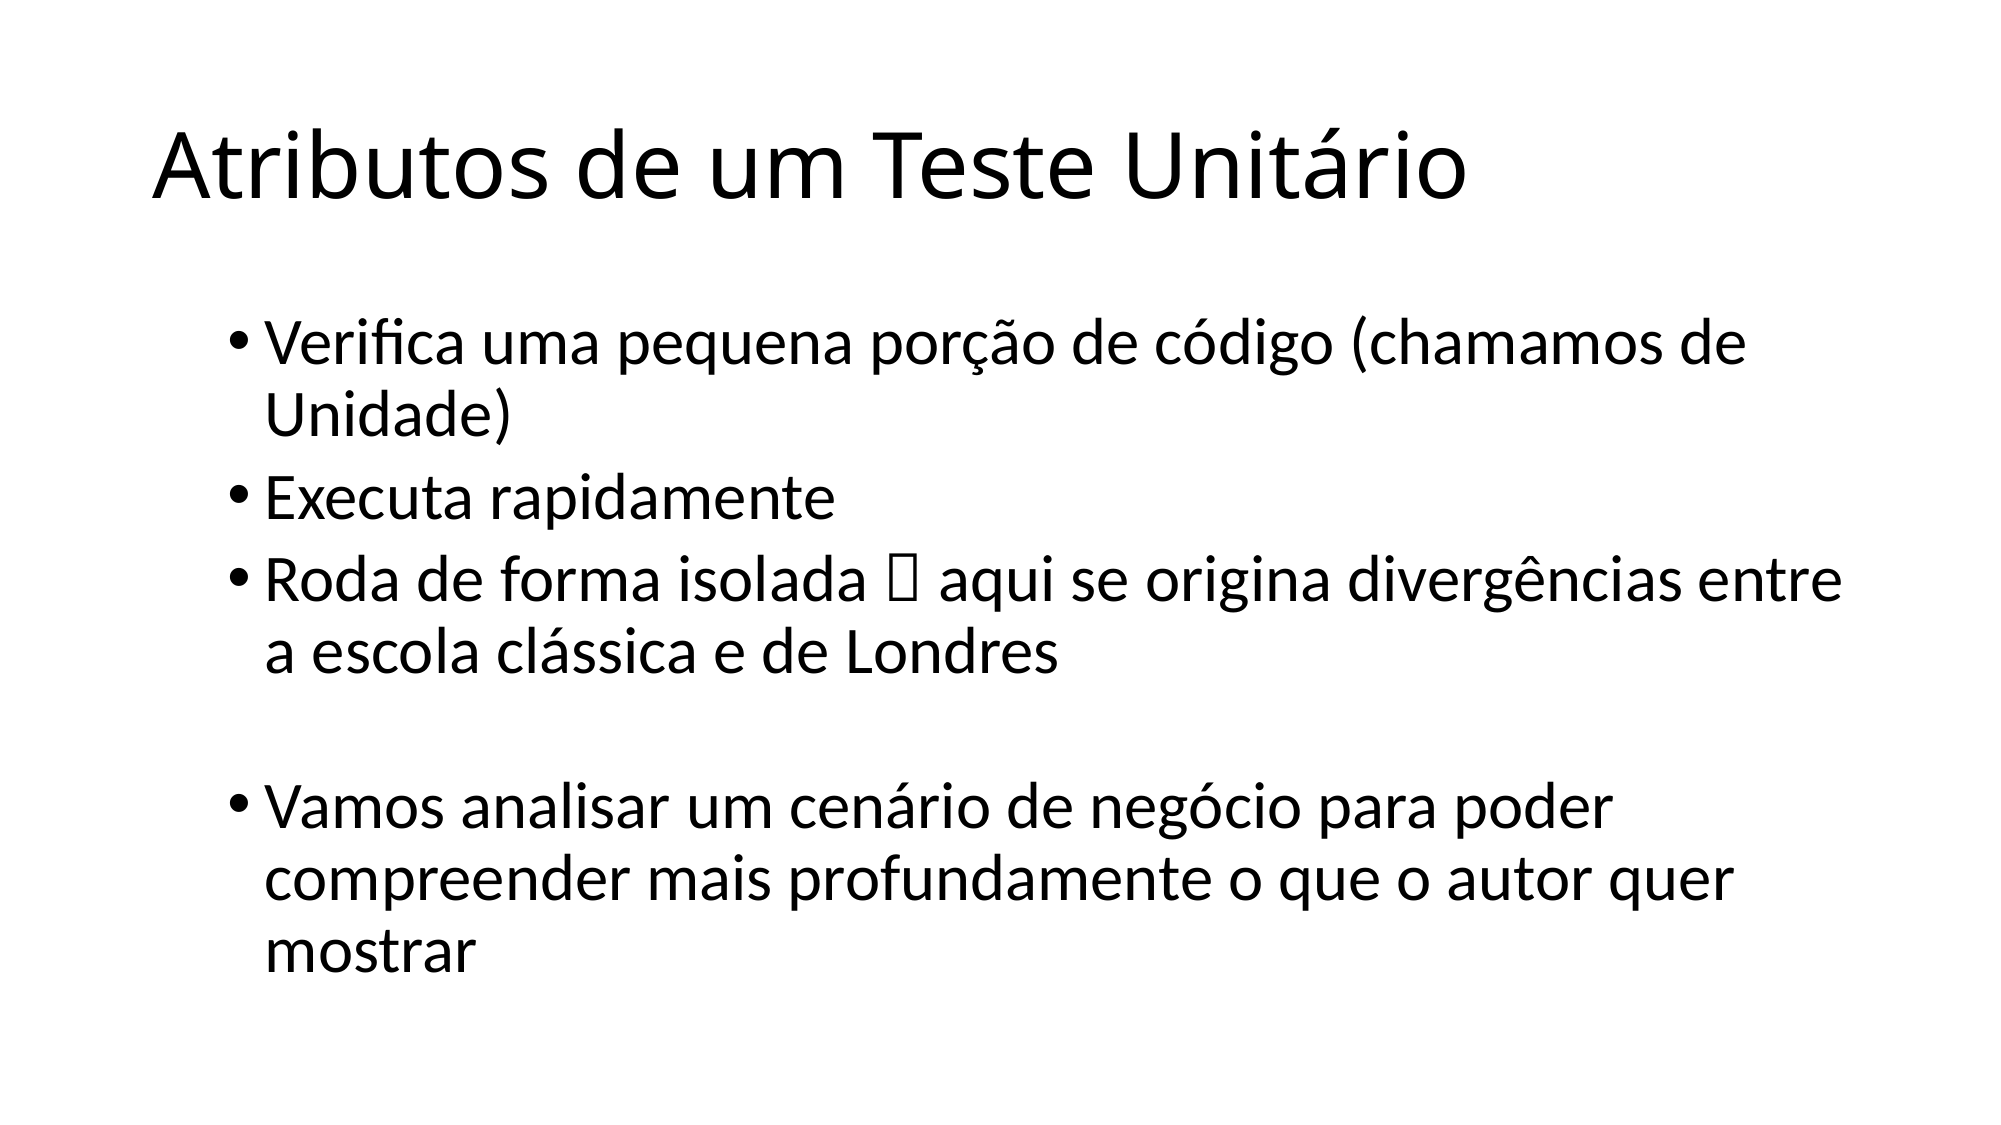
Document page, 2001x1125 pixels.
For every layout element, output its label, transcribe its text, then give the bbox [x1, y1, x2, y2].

list Verifica uma pequena porção de código (chamamos de Unidade) Executa rapidamente Roda de forma isolada  aqui se origina divergências entre a escola clássica e de Londres Vamos analisar um cenário de negócio para poder compreender mais profundamente o que o autor quer mostrar [137, 299, 1863, 1014]
title Atributos de um Teste Unitário [137, 59, 1863, 278]
